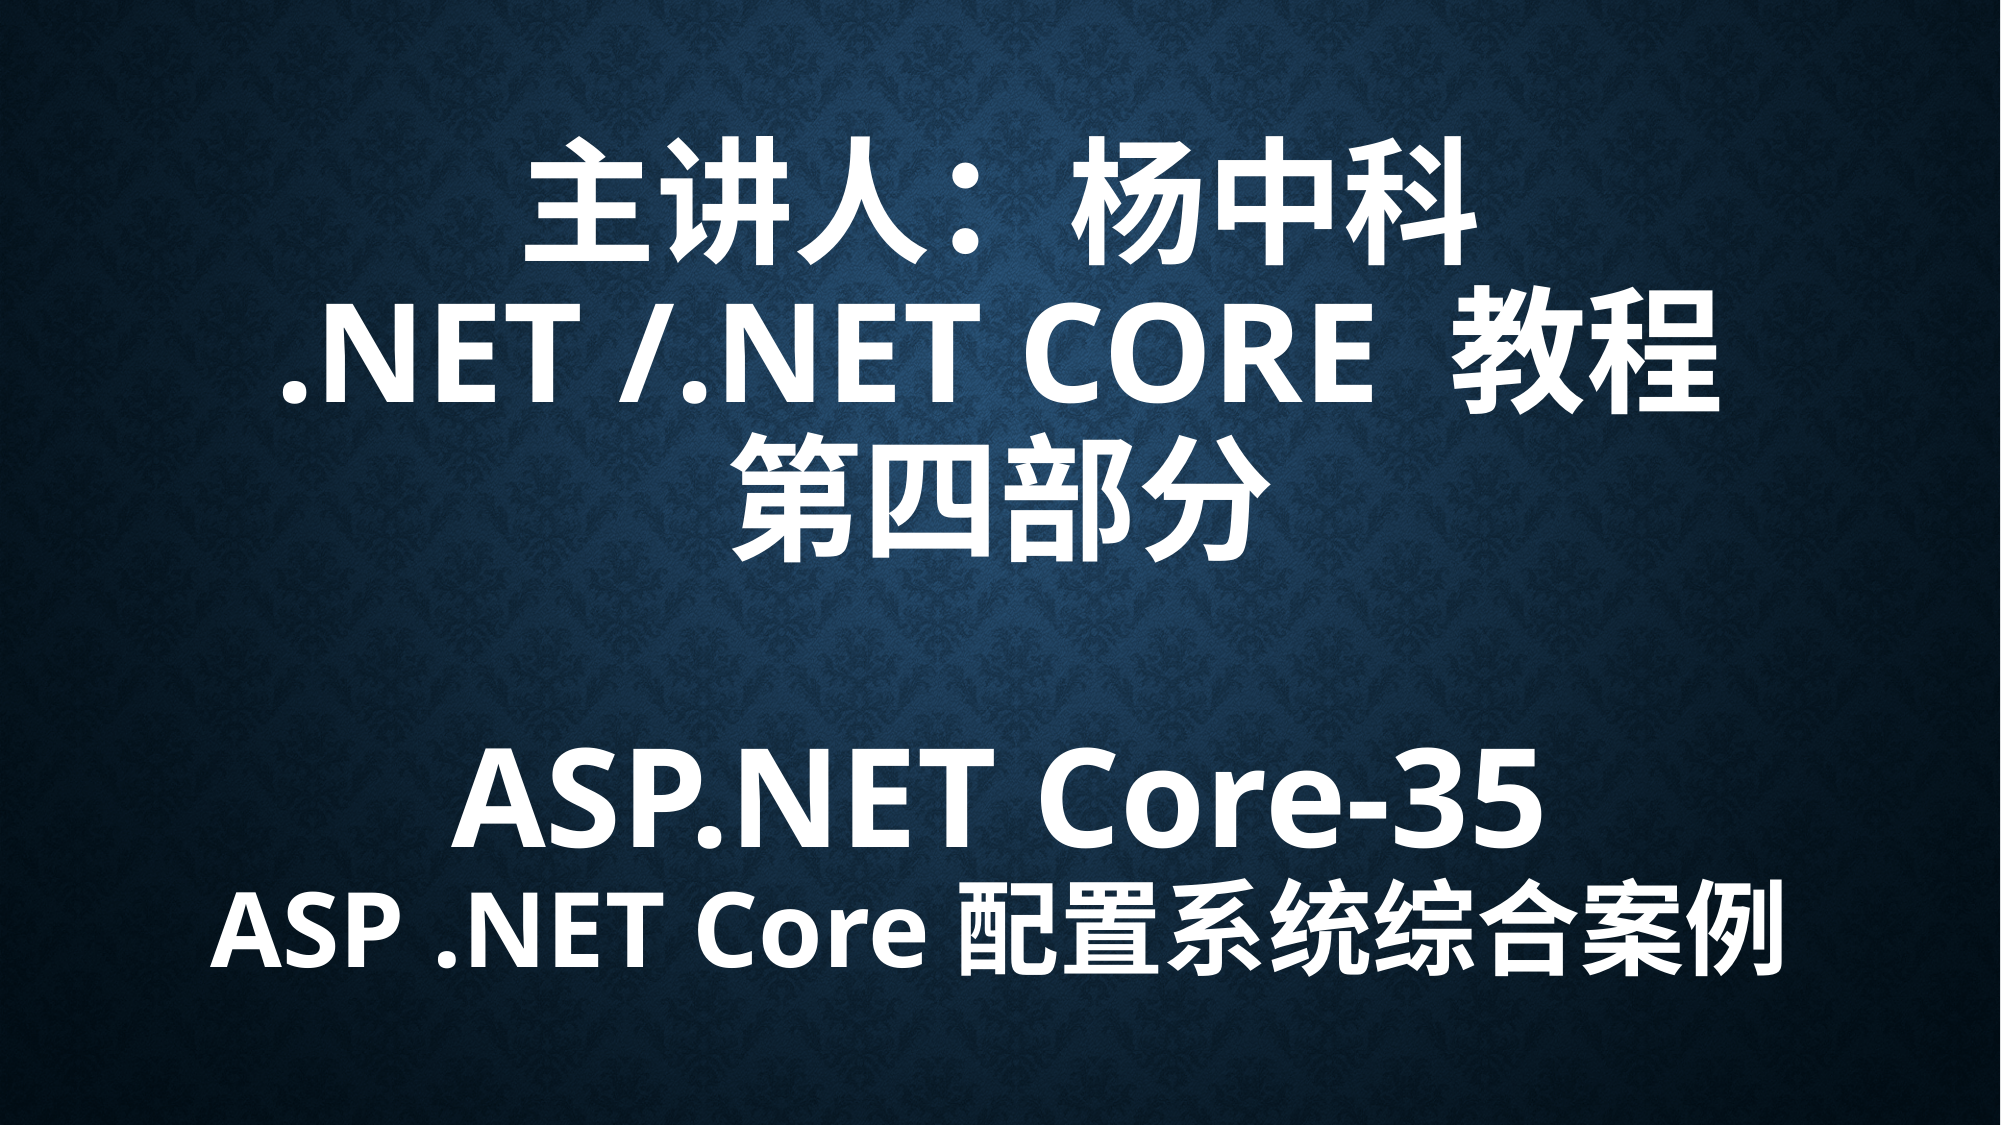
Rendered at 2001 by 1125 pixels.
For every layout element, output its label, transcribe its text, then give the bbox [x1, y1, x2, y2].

title 主讲人：杨中科 .NET /.NET Core 教程 第四部分 ASP.NET Core-35 ASP .NET Core配置系统综合案例 [55, 52, 1945, 1073]
